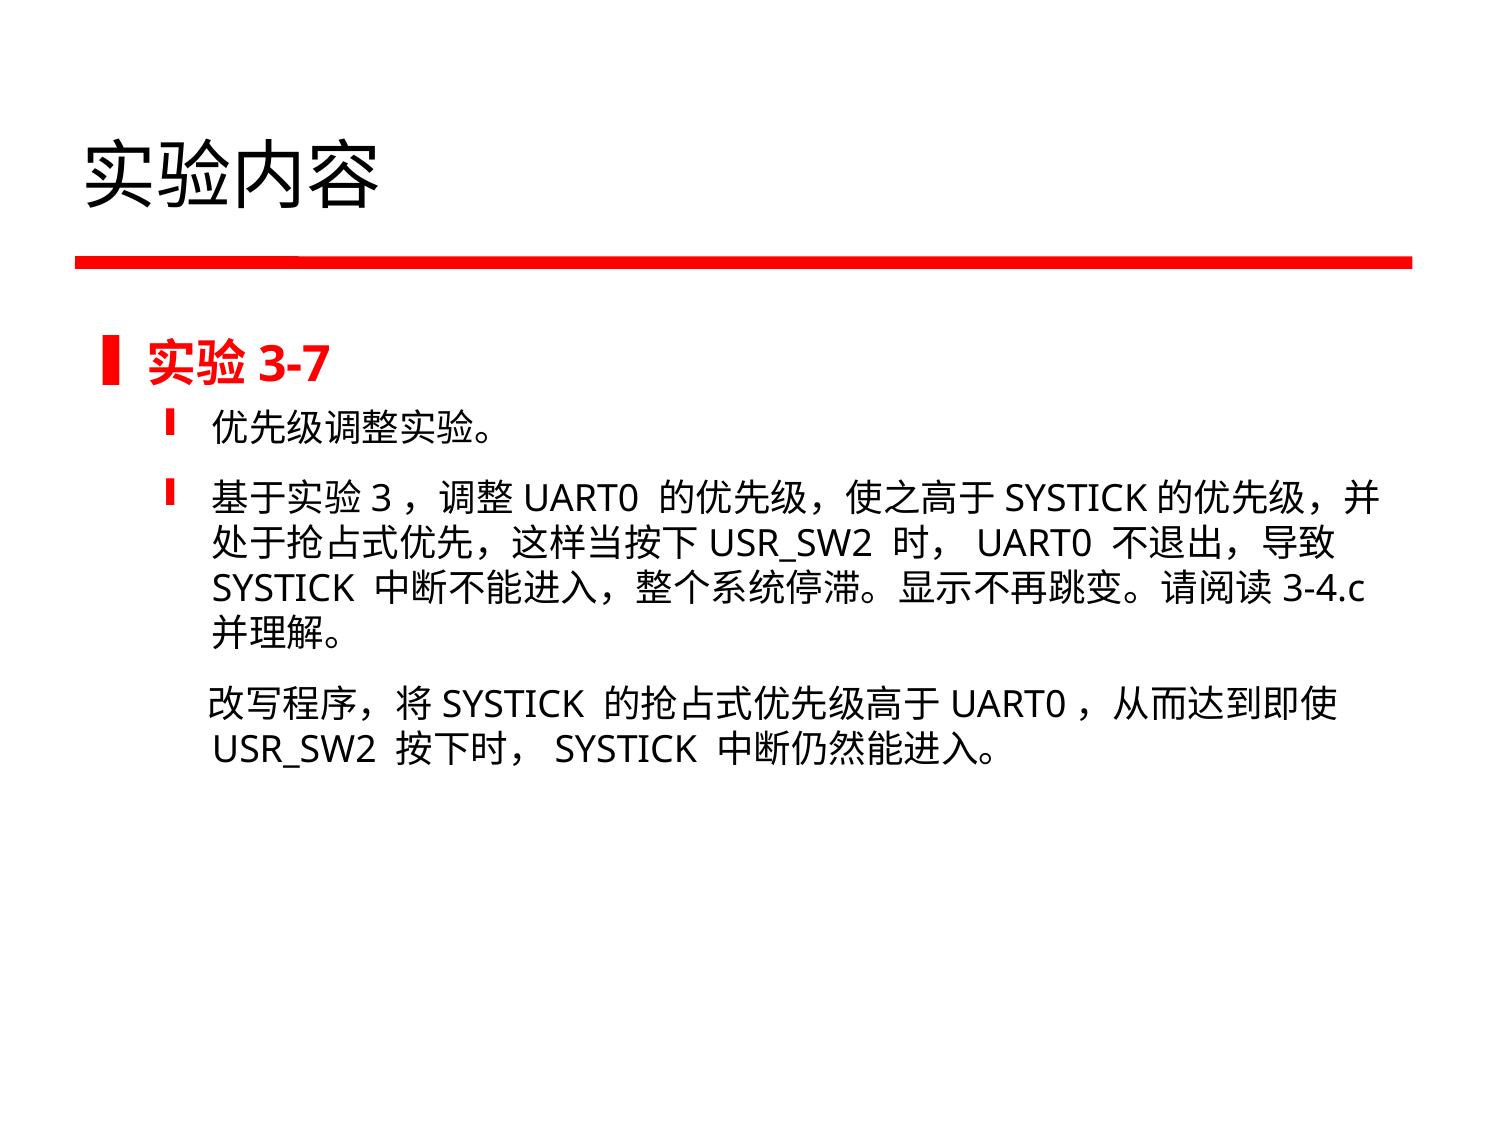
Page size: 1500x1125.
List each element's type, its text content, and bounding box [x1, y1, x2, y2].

title 实验内容 [66, 37, 1413, 226]
list 实验3-7 优先级调整实验。 基于实验3，调整UART0 的优先级，使之高于SYSTICK的优先级，并处于抢占式优先，这样当按下USR_SW2 时，UART0 不退出，导致SYSTICK 中断不能进入，整个系统停滞。显示不再跳变。请阅读3-4.c 并理解。 改写程序，将SYSTICK 的抢占式优先级高于UART0，从而达到即使USR_SW2 按下时，SYSTICK 中断仍然能进入。 [74, 309, 1417, 994]
